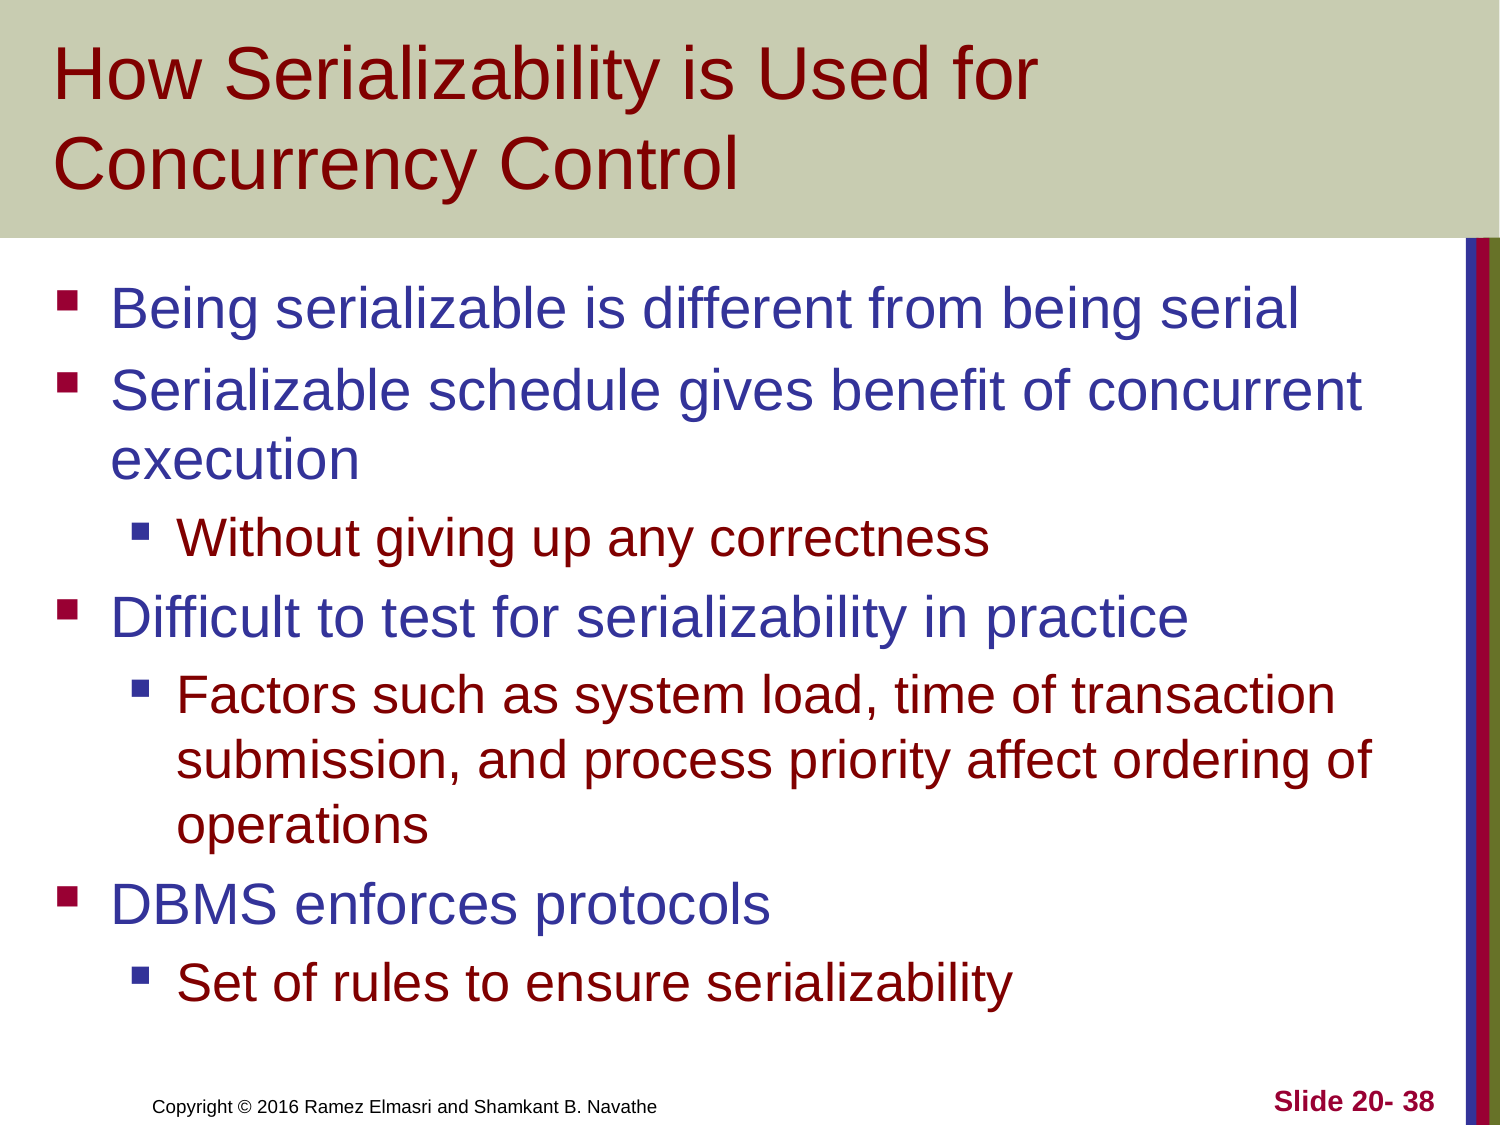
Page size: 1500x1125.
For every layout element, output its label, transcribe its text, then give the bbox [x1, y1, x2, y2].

title How Serializability is Used for Concurrency Control [37, 49, 1317, 213]
list Being serializable is different from being serial Serializable schedule gives benefit of concurrent execution Without giving up any correctness Difficult to test for serializability in practice Factors such as system load, time of transaction submission, and process priority affect ordering of operations DBMS enforces protocols Set of rules to ensure serializability [39, 262, 1400, 1013]
slide_number Slide 20- 38 [1137, 1049, 1451, 1125]
